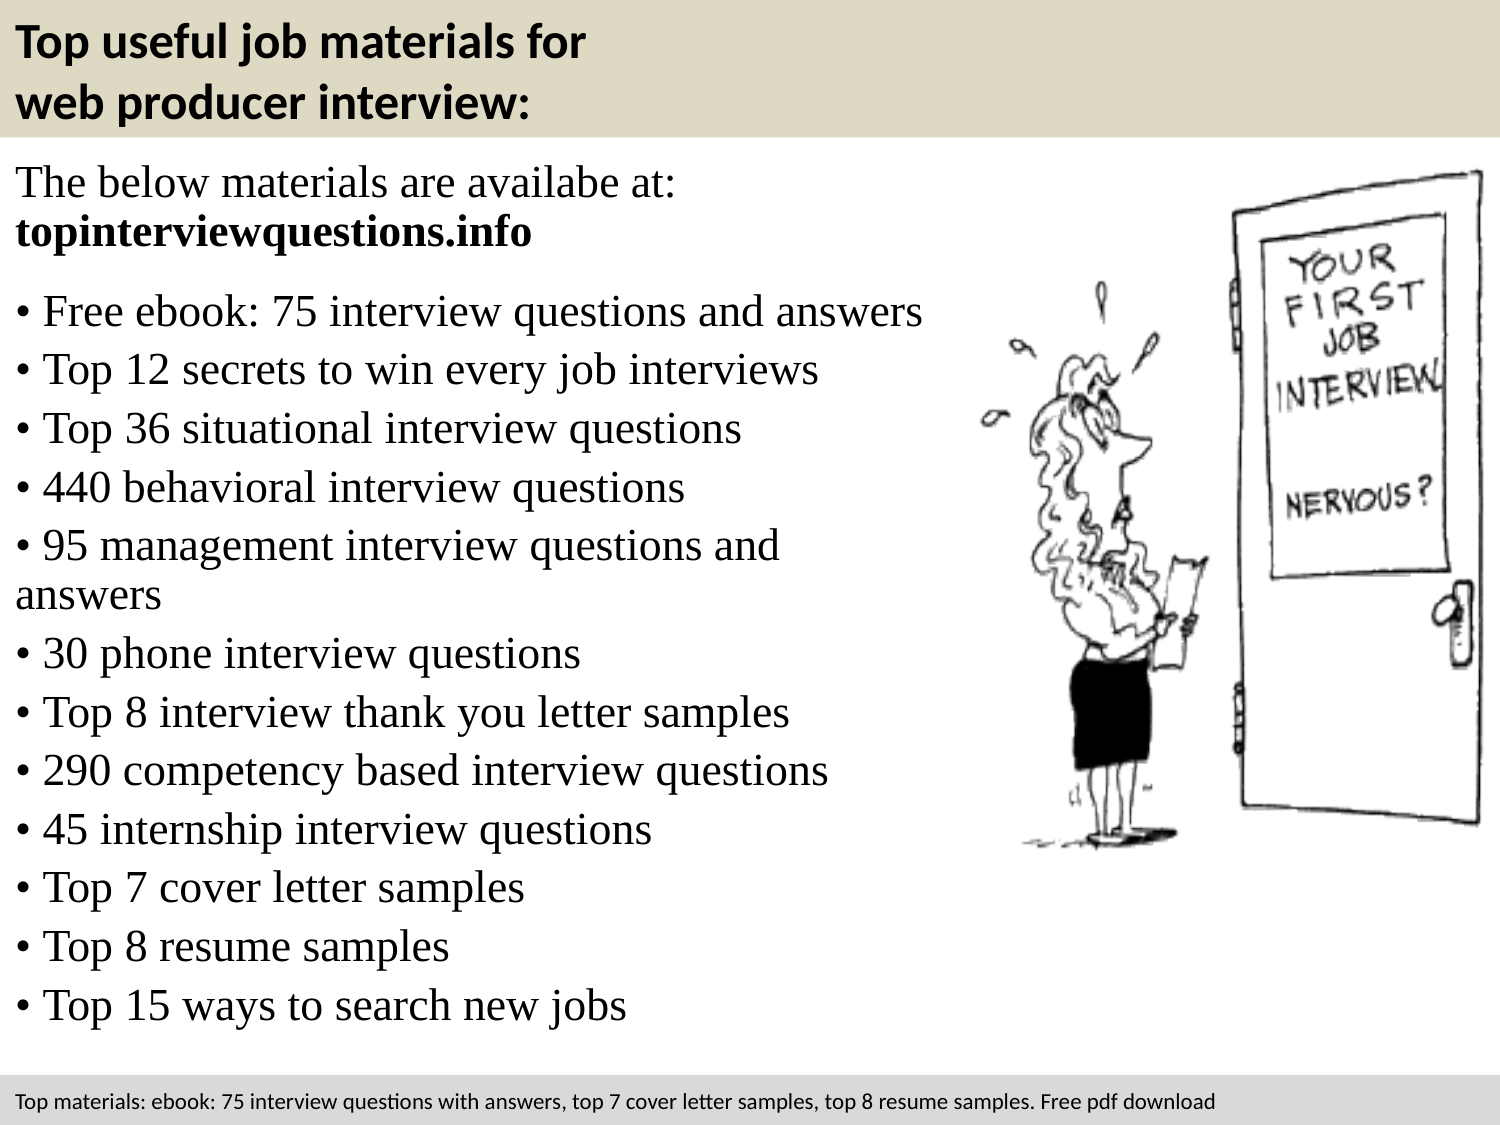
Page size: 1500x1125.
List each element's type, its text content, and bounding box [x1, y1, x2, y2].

title Top useful job materials for web producer interview: [0, 0, 1500, 138]
picture [974, 162, 1500, 863]
slide_number Top materials: ebook: 75 interview questions with answers, top 7 cover letter samples, top 8 resume samples. Free pdf download [0, 1074, 1500, 1125]
list The below materials are availabe at: topinterviewquestions.info • Free ebook: 75 interview questions and answers • Top 12 secrets to win every job interviews • Top 36 situational interview questions • 440 behavioral interview questions • 95 management interview questions and answers • 30 phone interview questions • Top 8 interview thank you letter samples • 290 competency based interview questions • 45 internship interview questions • Top 7 cover letter samples • Top 8 resume samples • Top 15 ways to search new jobs [0, 149, 950, 1063]
